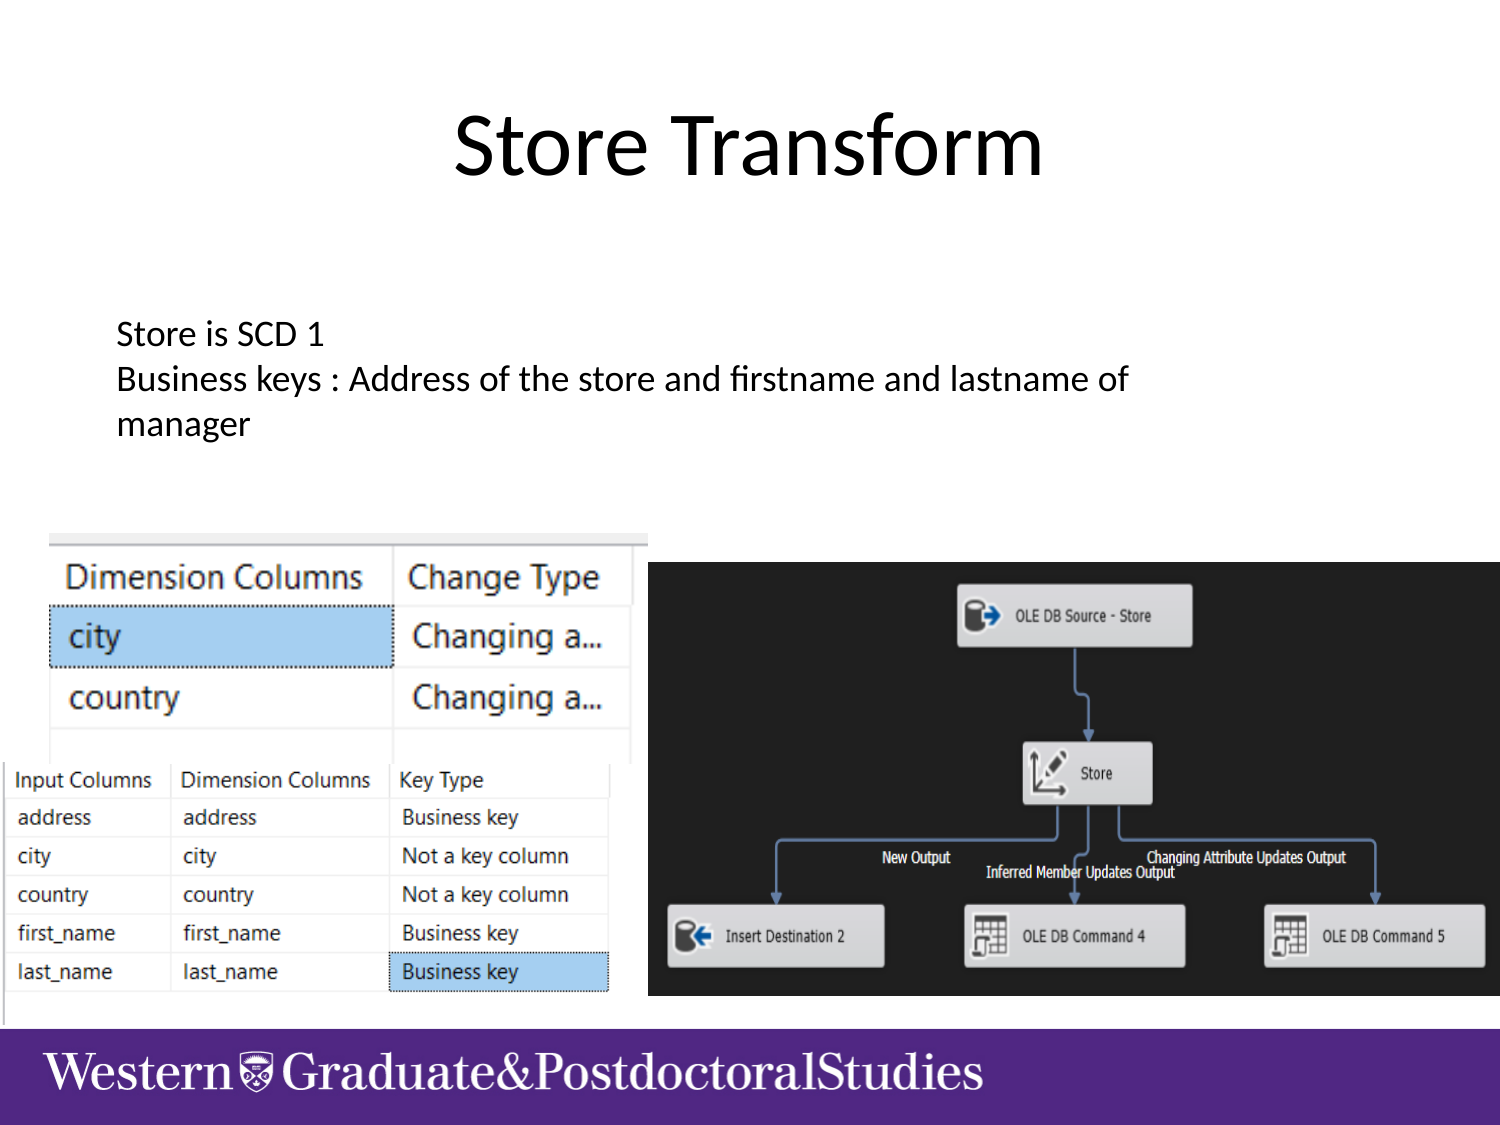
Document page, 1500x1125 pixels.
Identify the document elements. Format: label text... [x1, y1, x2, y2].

text_box Store is SCD 1 Business keys : Address of the store and firstname and lastname of manager [101, 301, 1146, 452]
title Store Transform [75, 45, 1425, 233]
picture [0, 0, 1500, 1125]
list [652, 562, 1500, 996]
